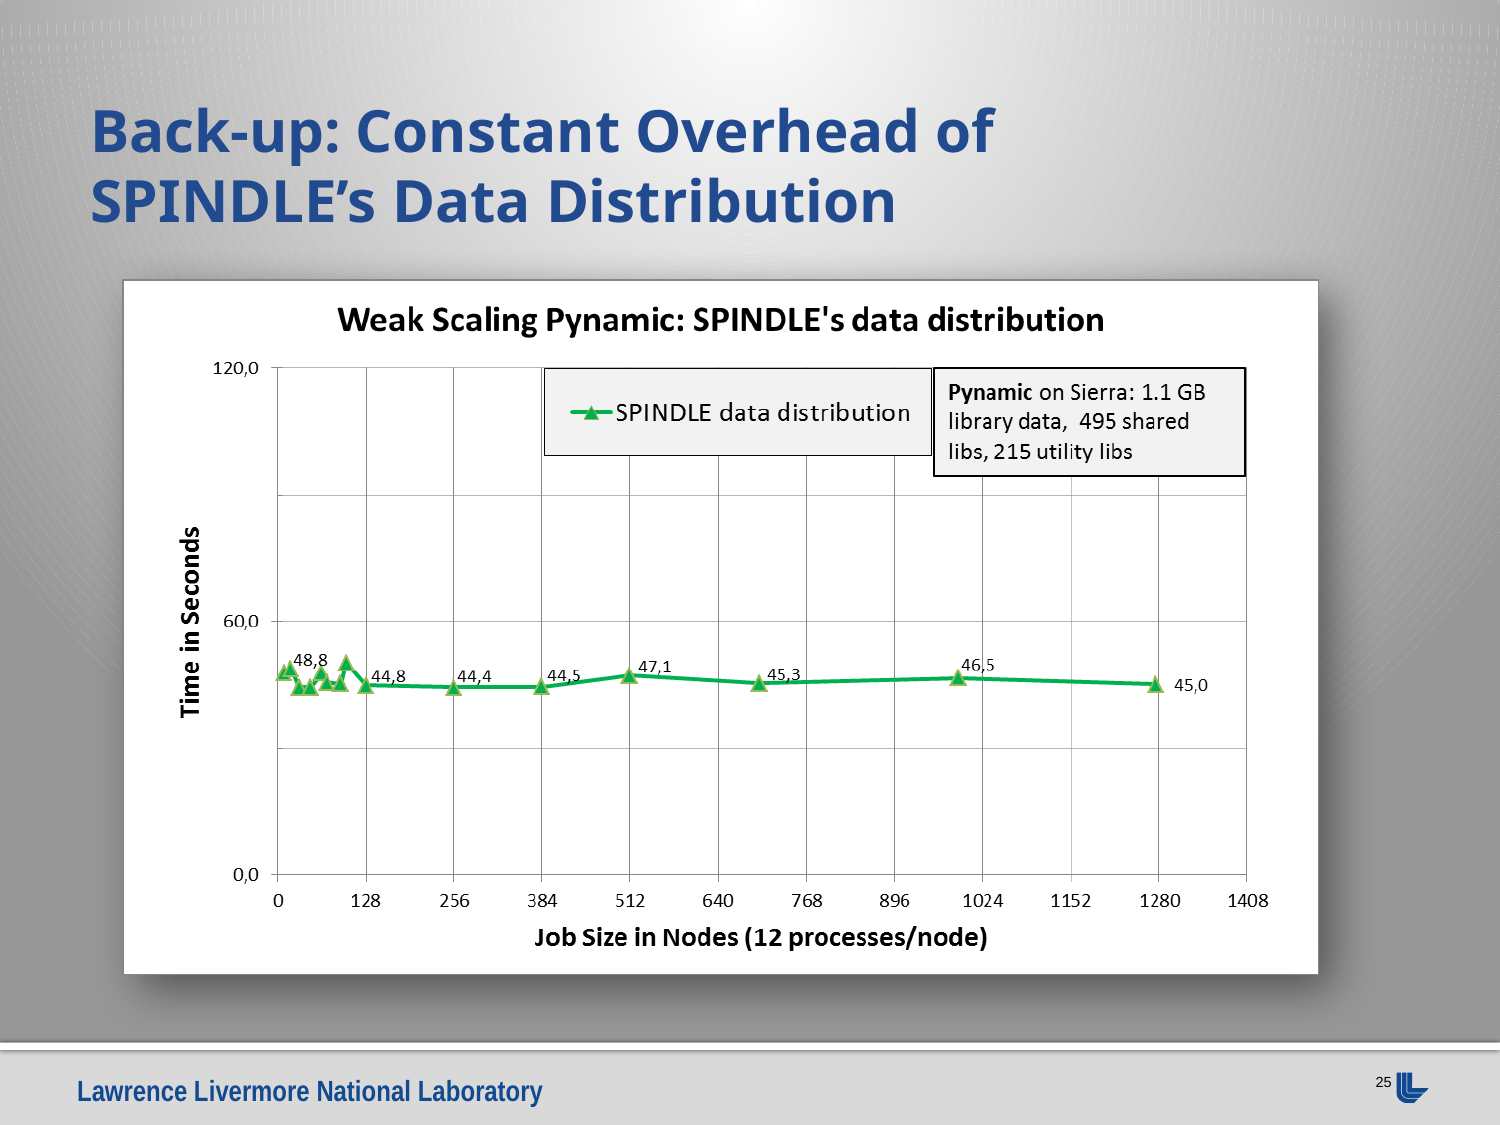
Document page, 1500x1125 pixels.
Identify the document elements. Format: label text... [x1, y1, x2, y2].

picture [1391, 1071, 1430, 1107]
title Back-up: Constant Overhead of SPINDLE’s Data Distribution [75, 36, 1425, 242]
picture [122, 279, 1319, 975]
